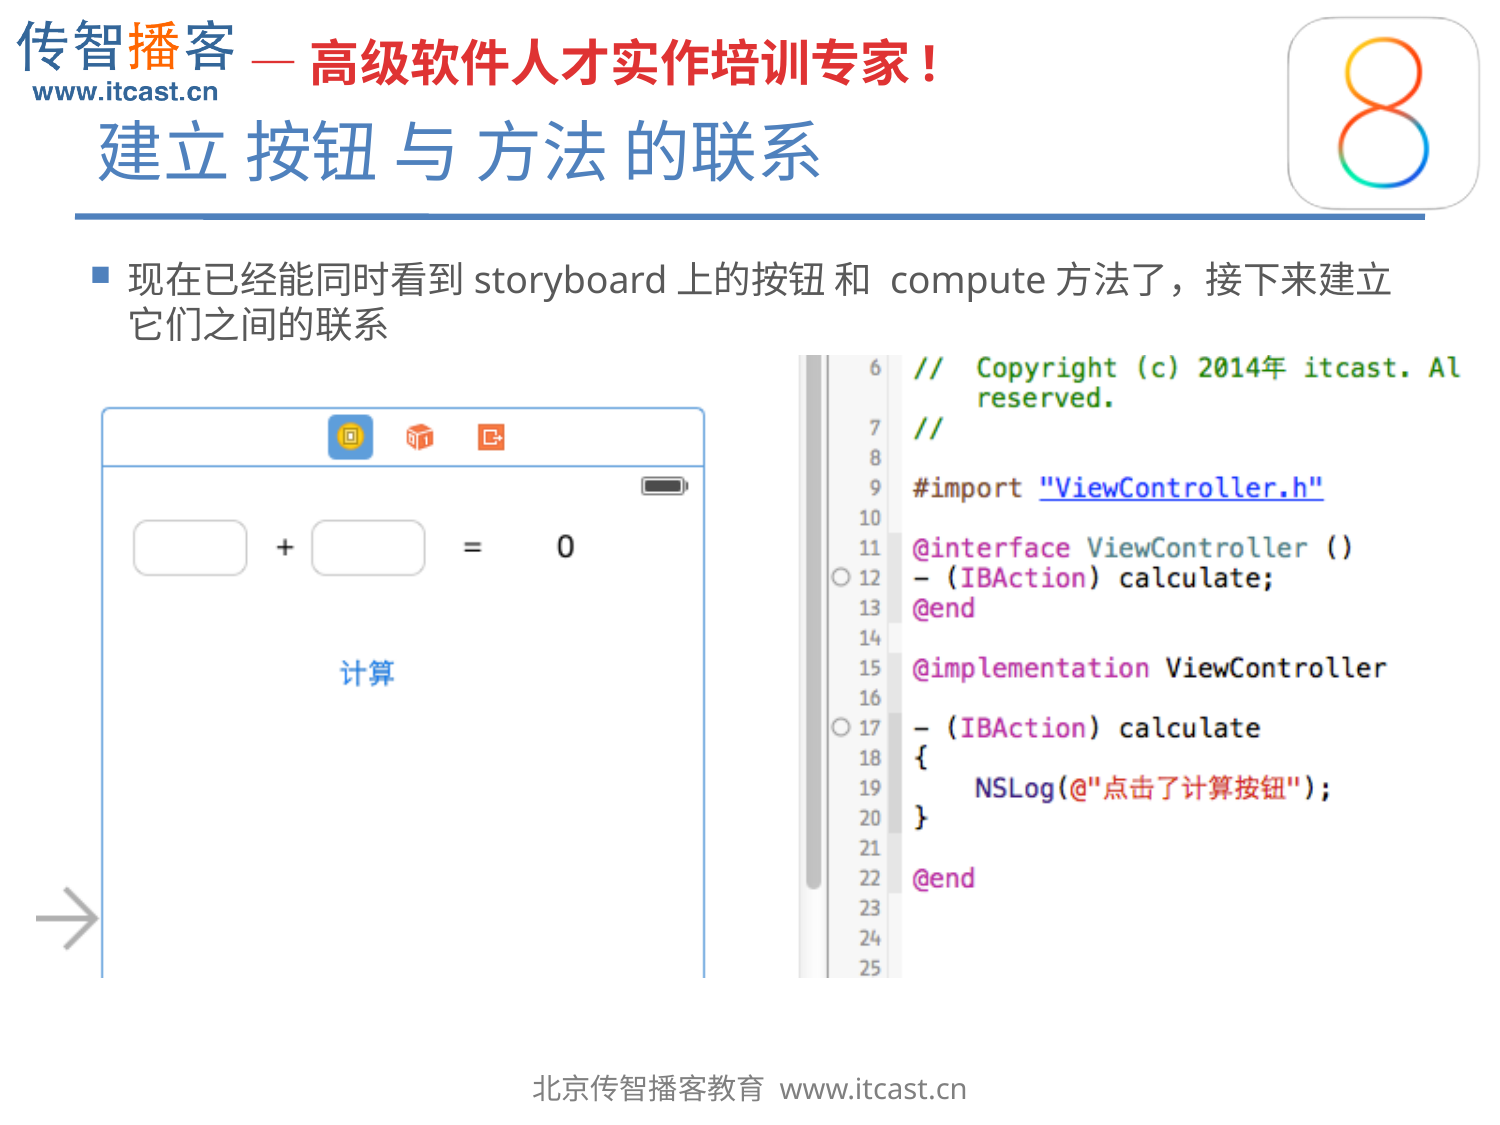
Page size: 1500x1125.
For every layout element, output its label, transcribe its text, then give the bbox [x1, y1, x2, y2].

picture [16, 19, 234, 101]
list 现在已经能同时看到storyboard上的按钮 和 compute方法了，接下来建立它们之间的联系 [75, 248, 1425, 352]
picture [36, 355, 1463, 979]
title 建立 按钮 与 方法 的联系 [81, 102, 1416, 238]
picture [1270, 0, 1497, 227]
